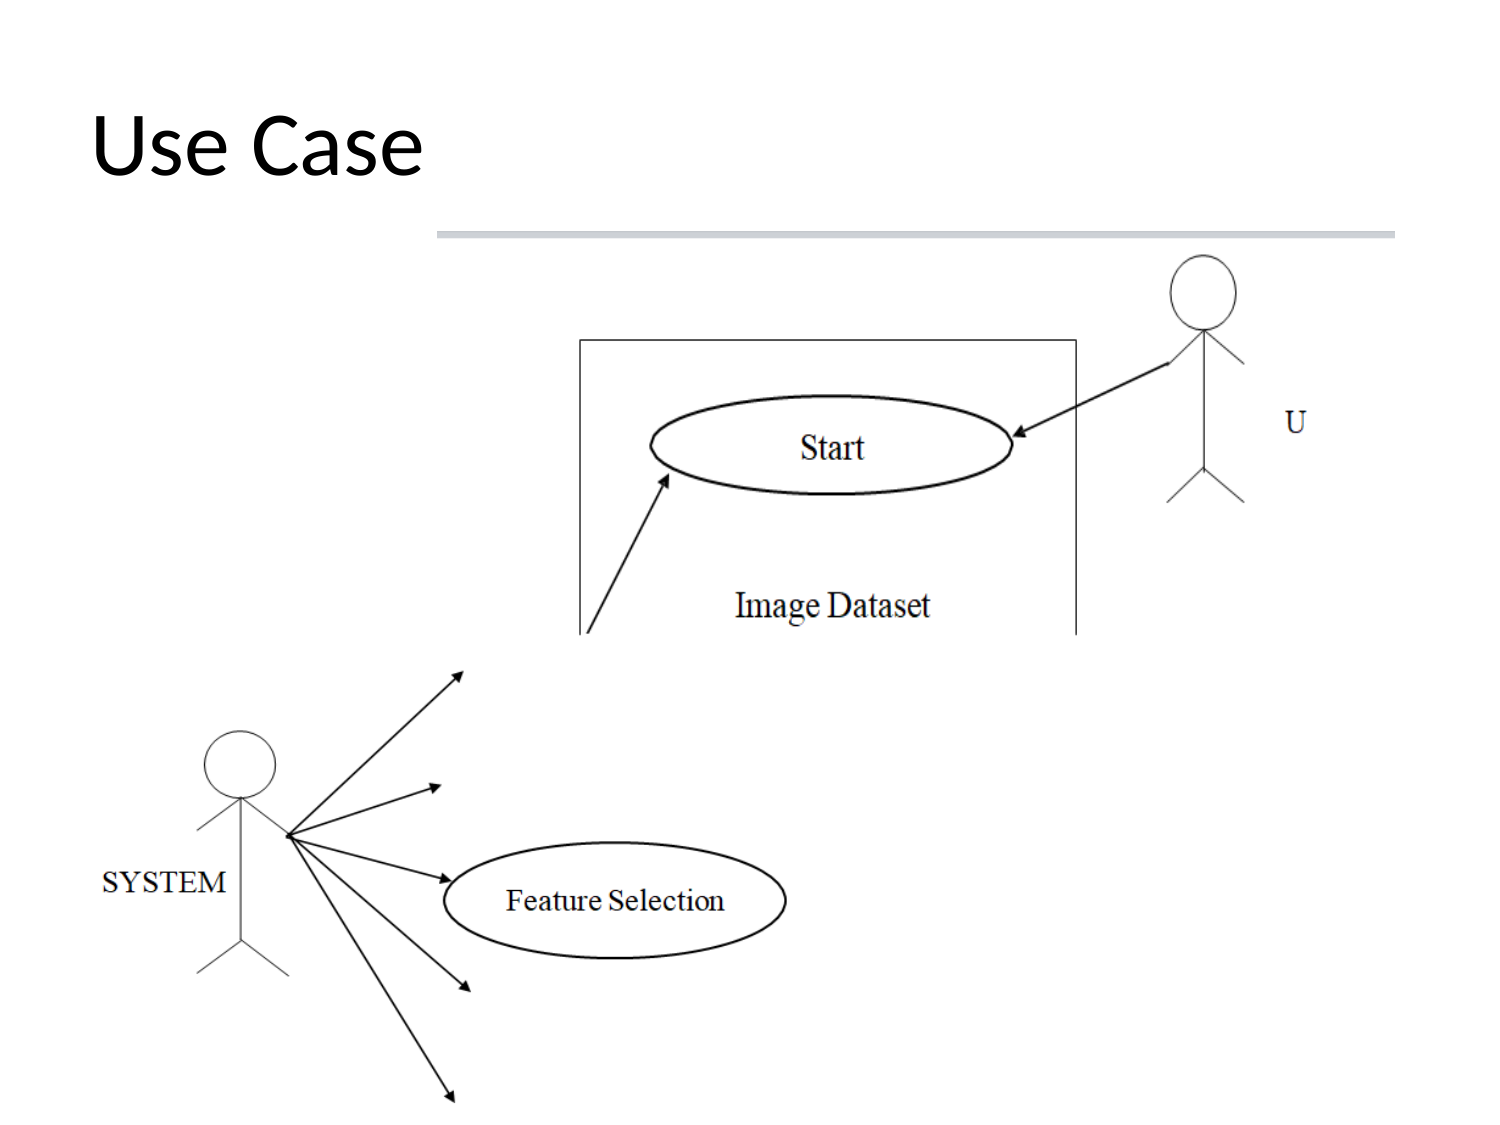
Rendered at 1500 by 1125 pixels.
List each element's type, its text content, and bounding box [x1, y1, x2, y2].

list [437, 231, 1395, 681]
title Use Case [75, 45, 1425, 233]
picture [76, 655, 799, 1125]
